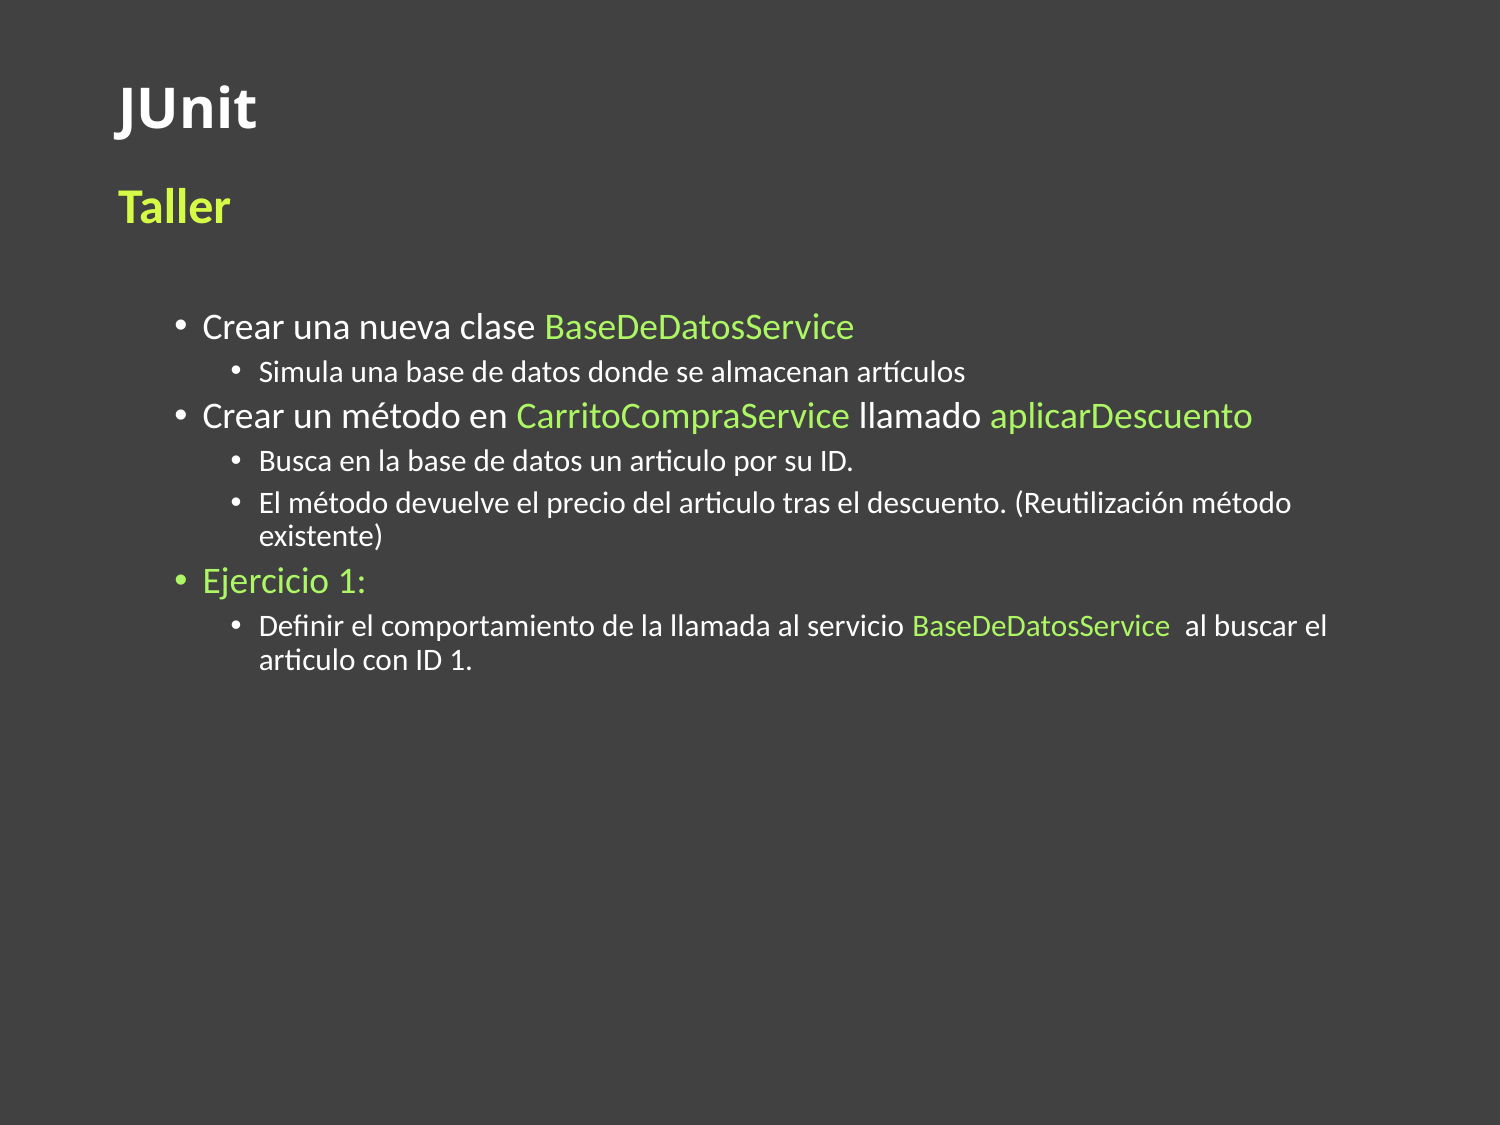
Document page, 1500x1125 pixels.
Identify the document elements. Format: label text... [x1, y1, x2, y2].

title JUnit [103, 59, 1397, 161]
list Crear una nueva clase BaseDeDatosService Simula una base de datos donde se almacenan artículos Crear un método en CarritoCompraService llamado aplicarDescuento Busca en la base de datos un articulo por su ID. El método devuelve el precio del articulo tras el descuento. (Reutilización método existente) Ejercicio 1: Definir el comportamiento de la llamada al servicio BaseDeDatosService al buscar el articulo con ID 1. [103, 299, 1397, 1014]
text_box [336, 479, 487, 630]
list Taller [103, 172, 1397, 279]
